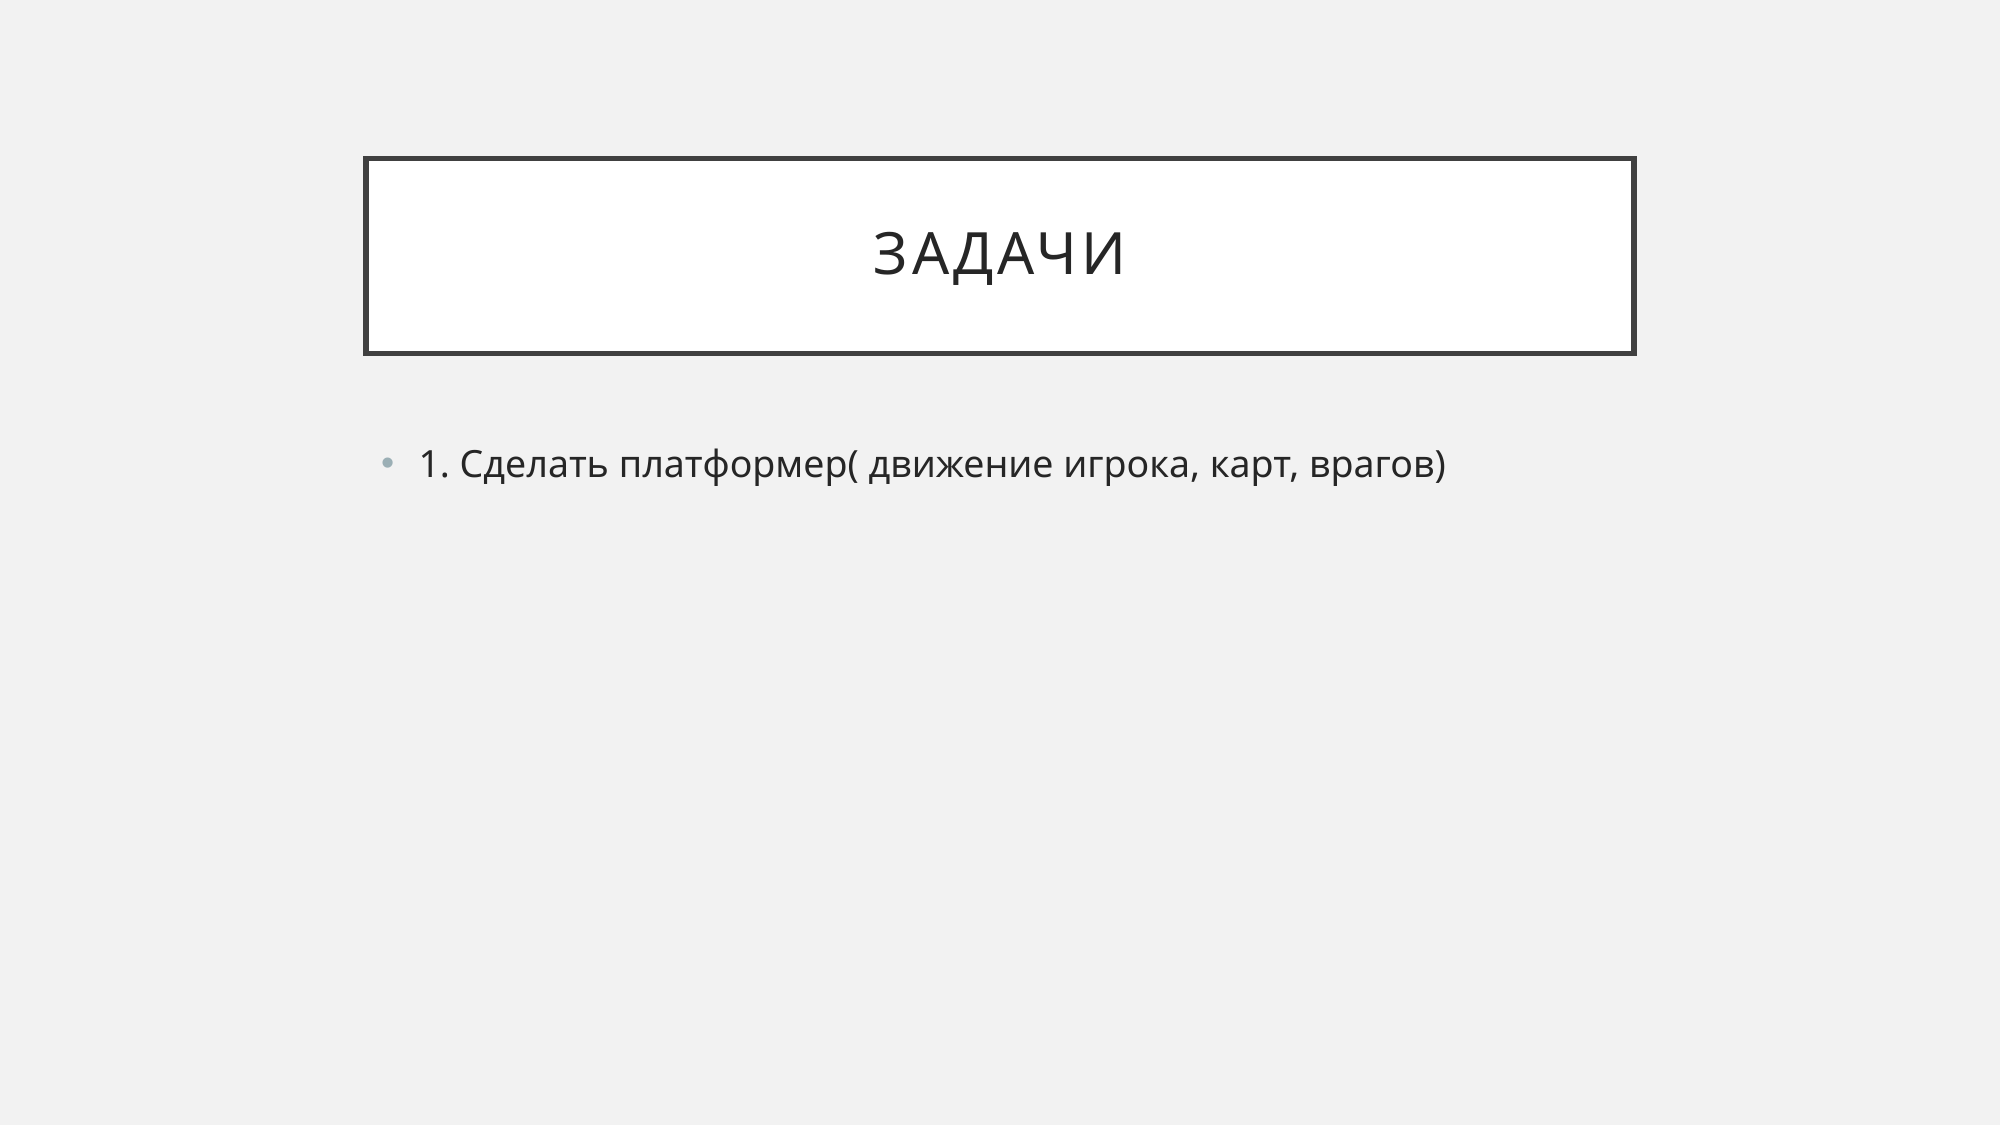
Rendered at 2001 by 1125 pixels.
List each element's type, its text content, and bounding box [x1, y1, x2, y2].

title Задачи [363, 156, 1637, 356]
list 1. Сделать платформер( движение игрока, карт, врагов) [366, 432, 1634, 942]
